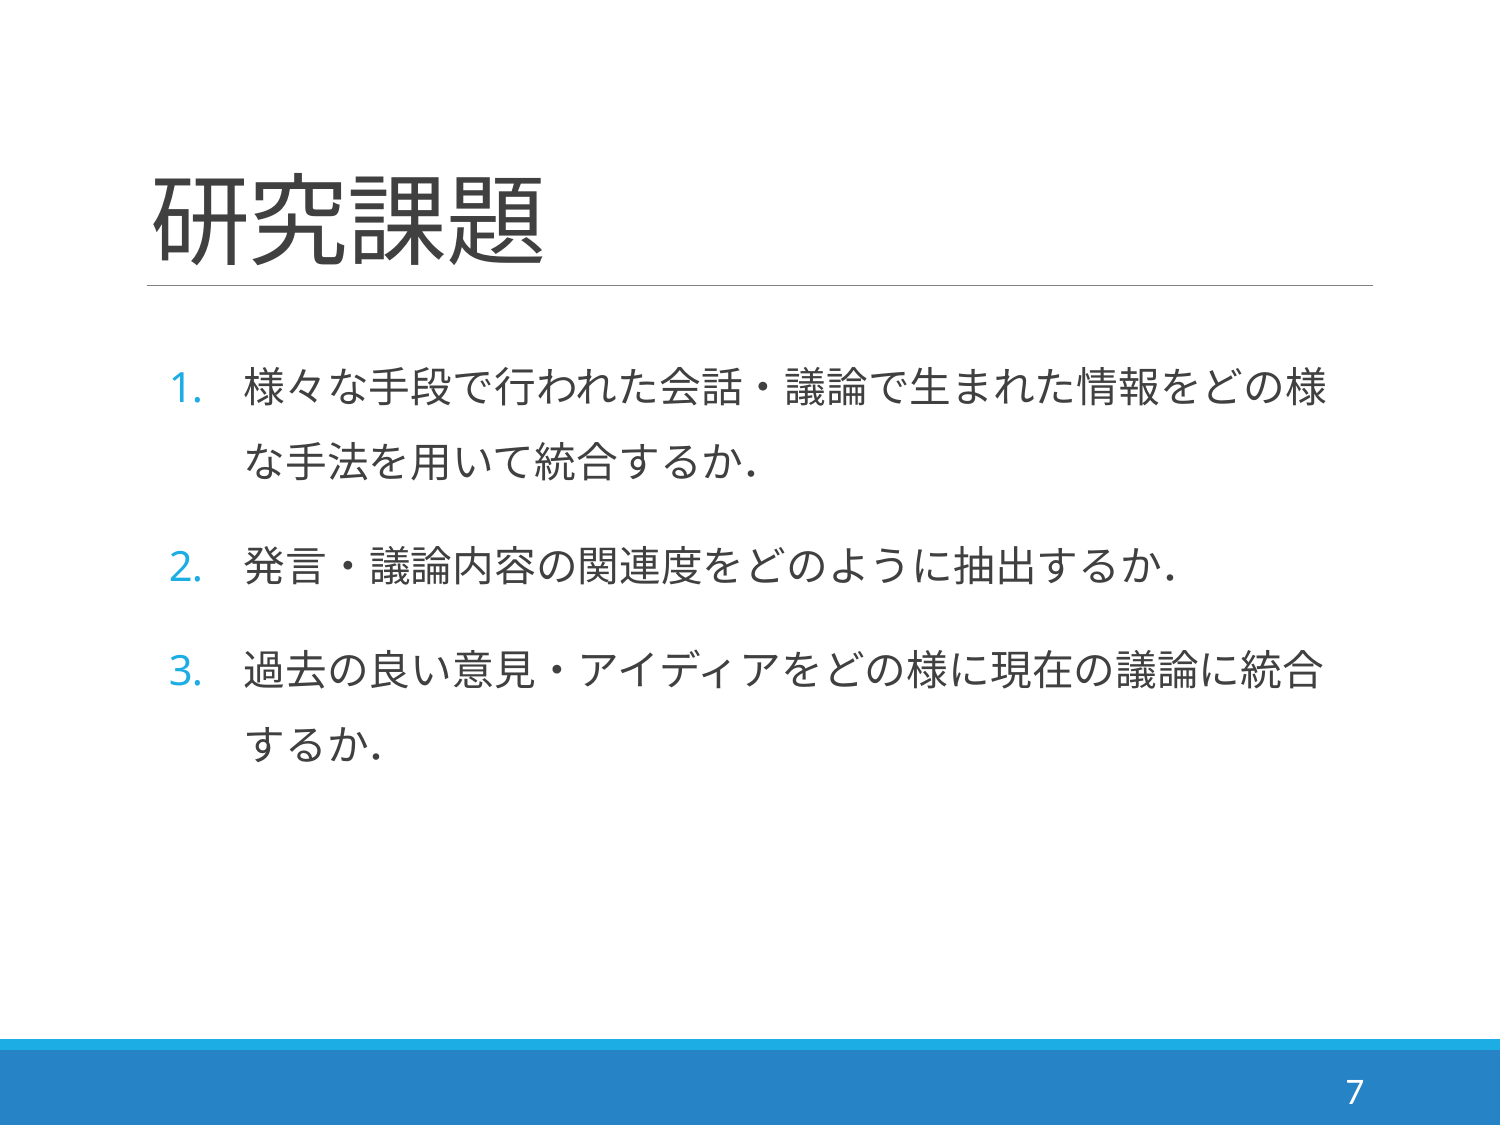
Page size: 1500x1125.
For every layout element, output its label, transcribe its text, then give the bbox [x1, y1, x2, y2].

title 研究課題 [135, 47, 1373, 285]
text_box 様々な手段で行われた会話・議論で生まれた情報をどの様な手法を用いて統合するか． 発言・議論内容の関連度をどのように抽出するか． 過去の良い意見・アイディアをどの様に現在の議論に統合するか． [168, 327, 1339, 916]
slide_number 7 [1218, 1059, 1380, 1120]
